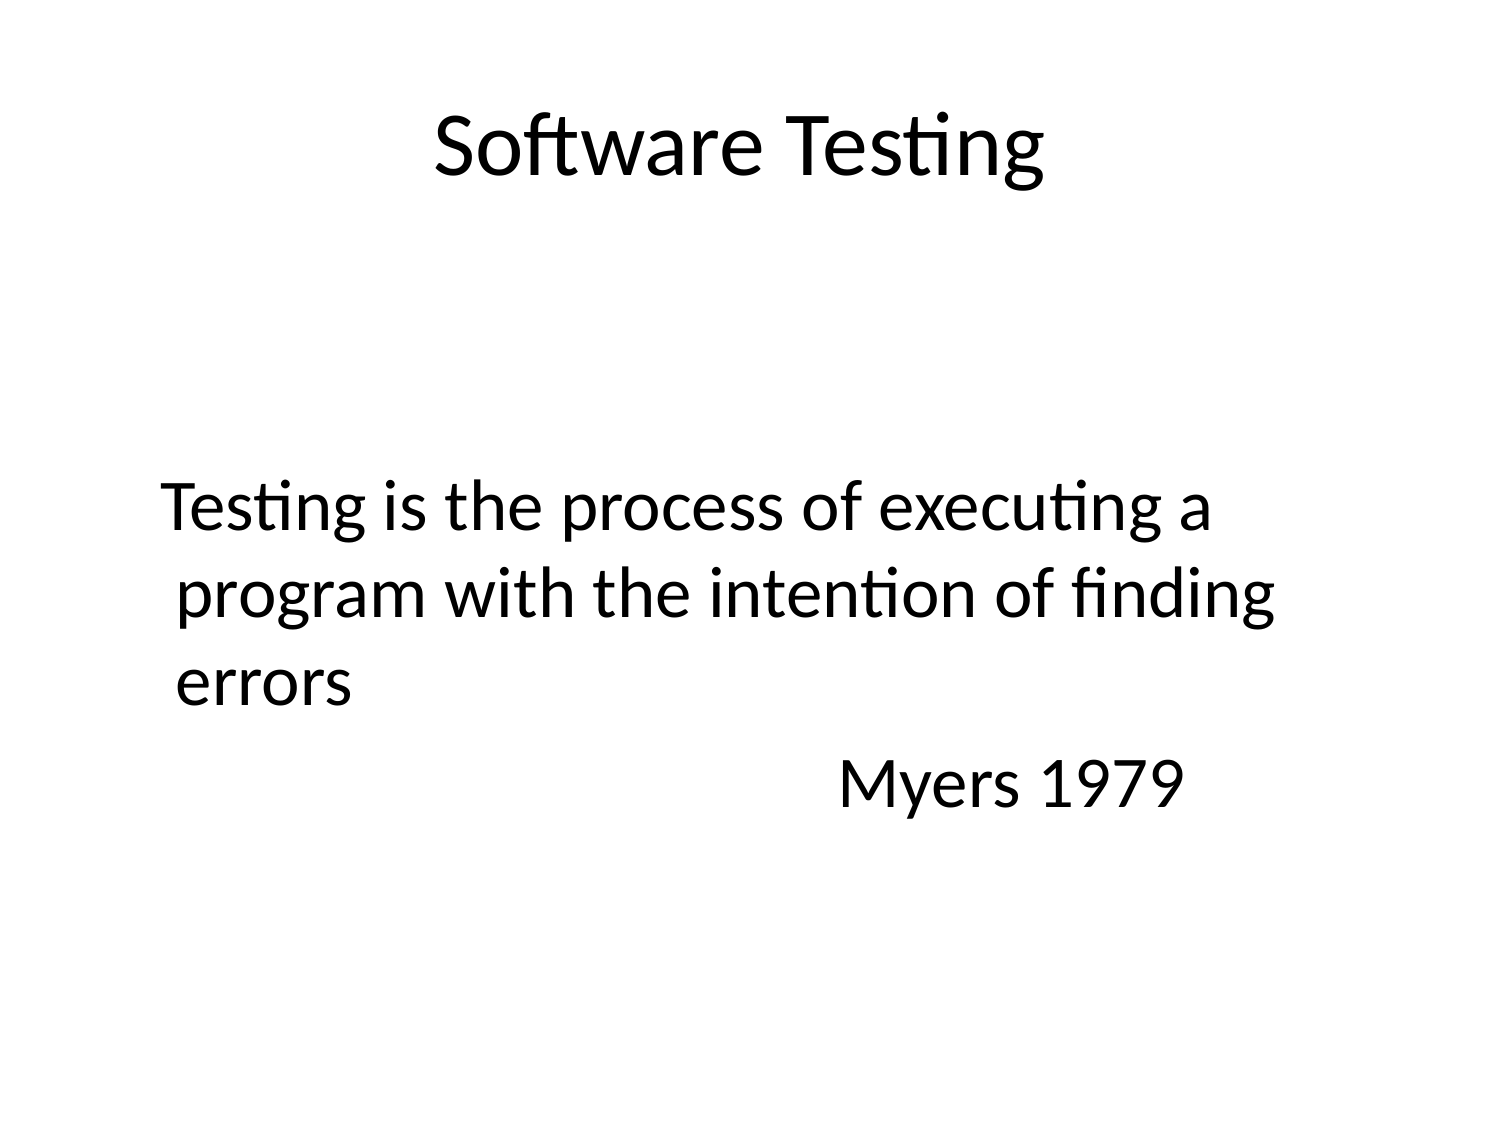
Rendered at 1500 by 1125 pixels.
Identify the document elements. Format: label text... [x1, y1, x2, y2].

title Software Testing [75, 45, 1425, 233]
list Testing is the process of executing a program with the intention of finding errors Myers 1979 [112, 450, 1388, 838]
